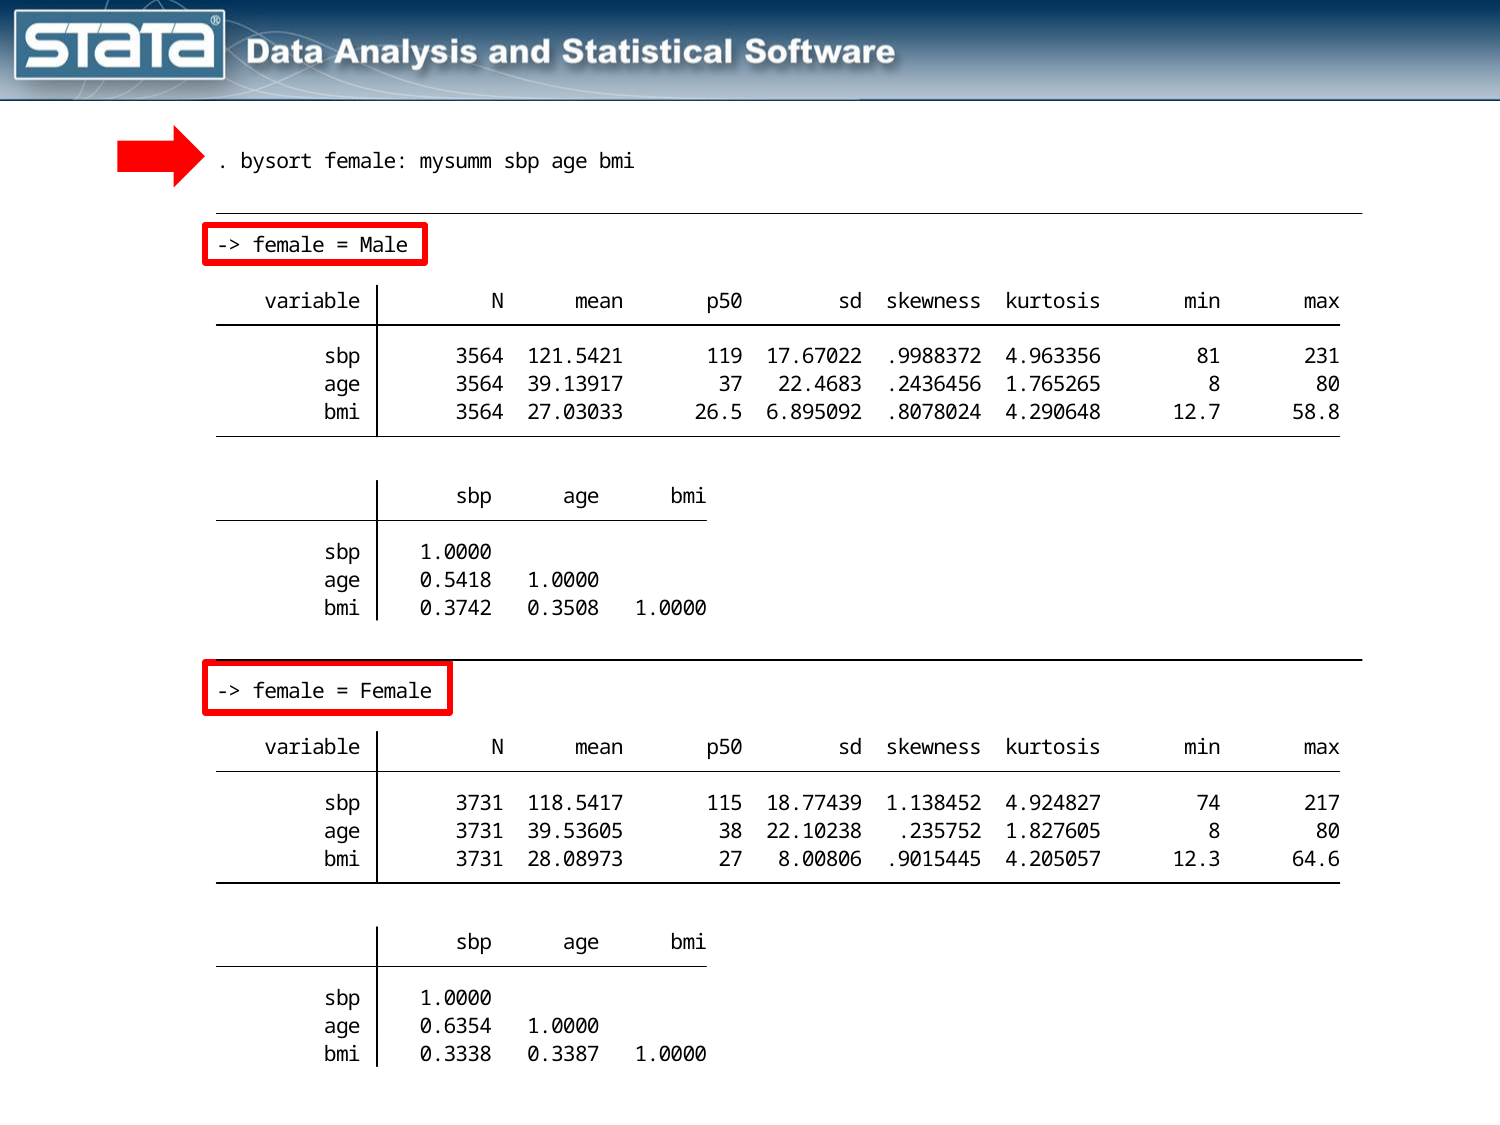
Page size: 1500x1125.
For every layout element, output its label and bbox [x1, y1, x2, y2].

text_box [203, 223, 207, 265]
picture [212, 145, 1363, 1067]
text_box [203, 660, 207, 715]
text_box [115, 123, 207, 190]
picture [0, 0, 1500, 101]
